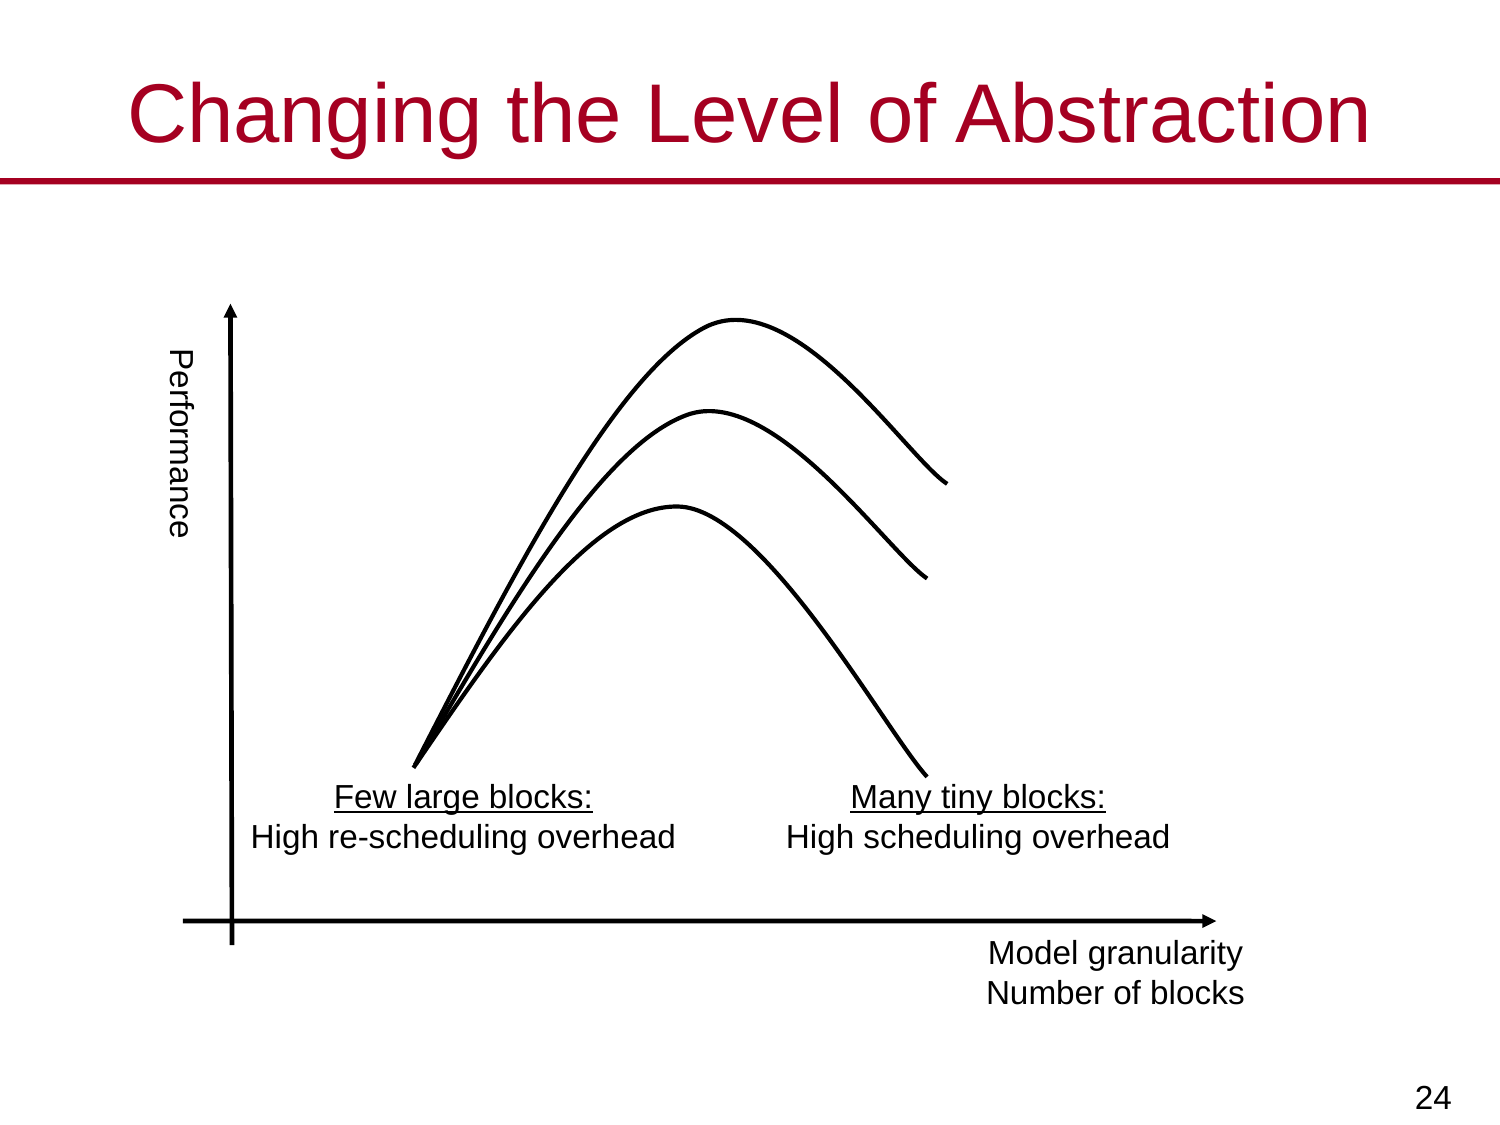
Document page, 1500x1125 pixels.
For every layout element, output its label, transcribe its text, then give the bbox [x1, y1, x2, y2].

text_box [149, 280, 1259, 1018]
title Changing the Level of Abstraction [0, 44, 1500, 175]
